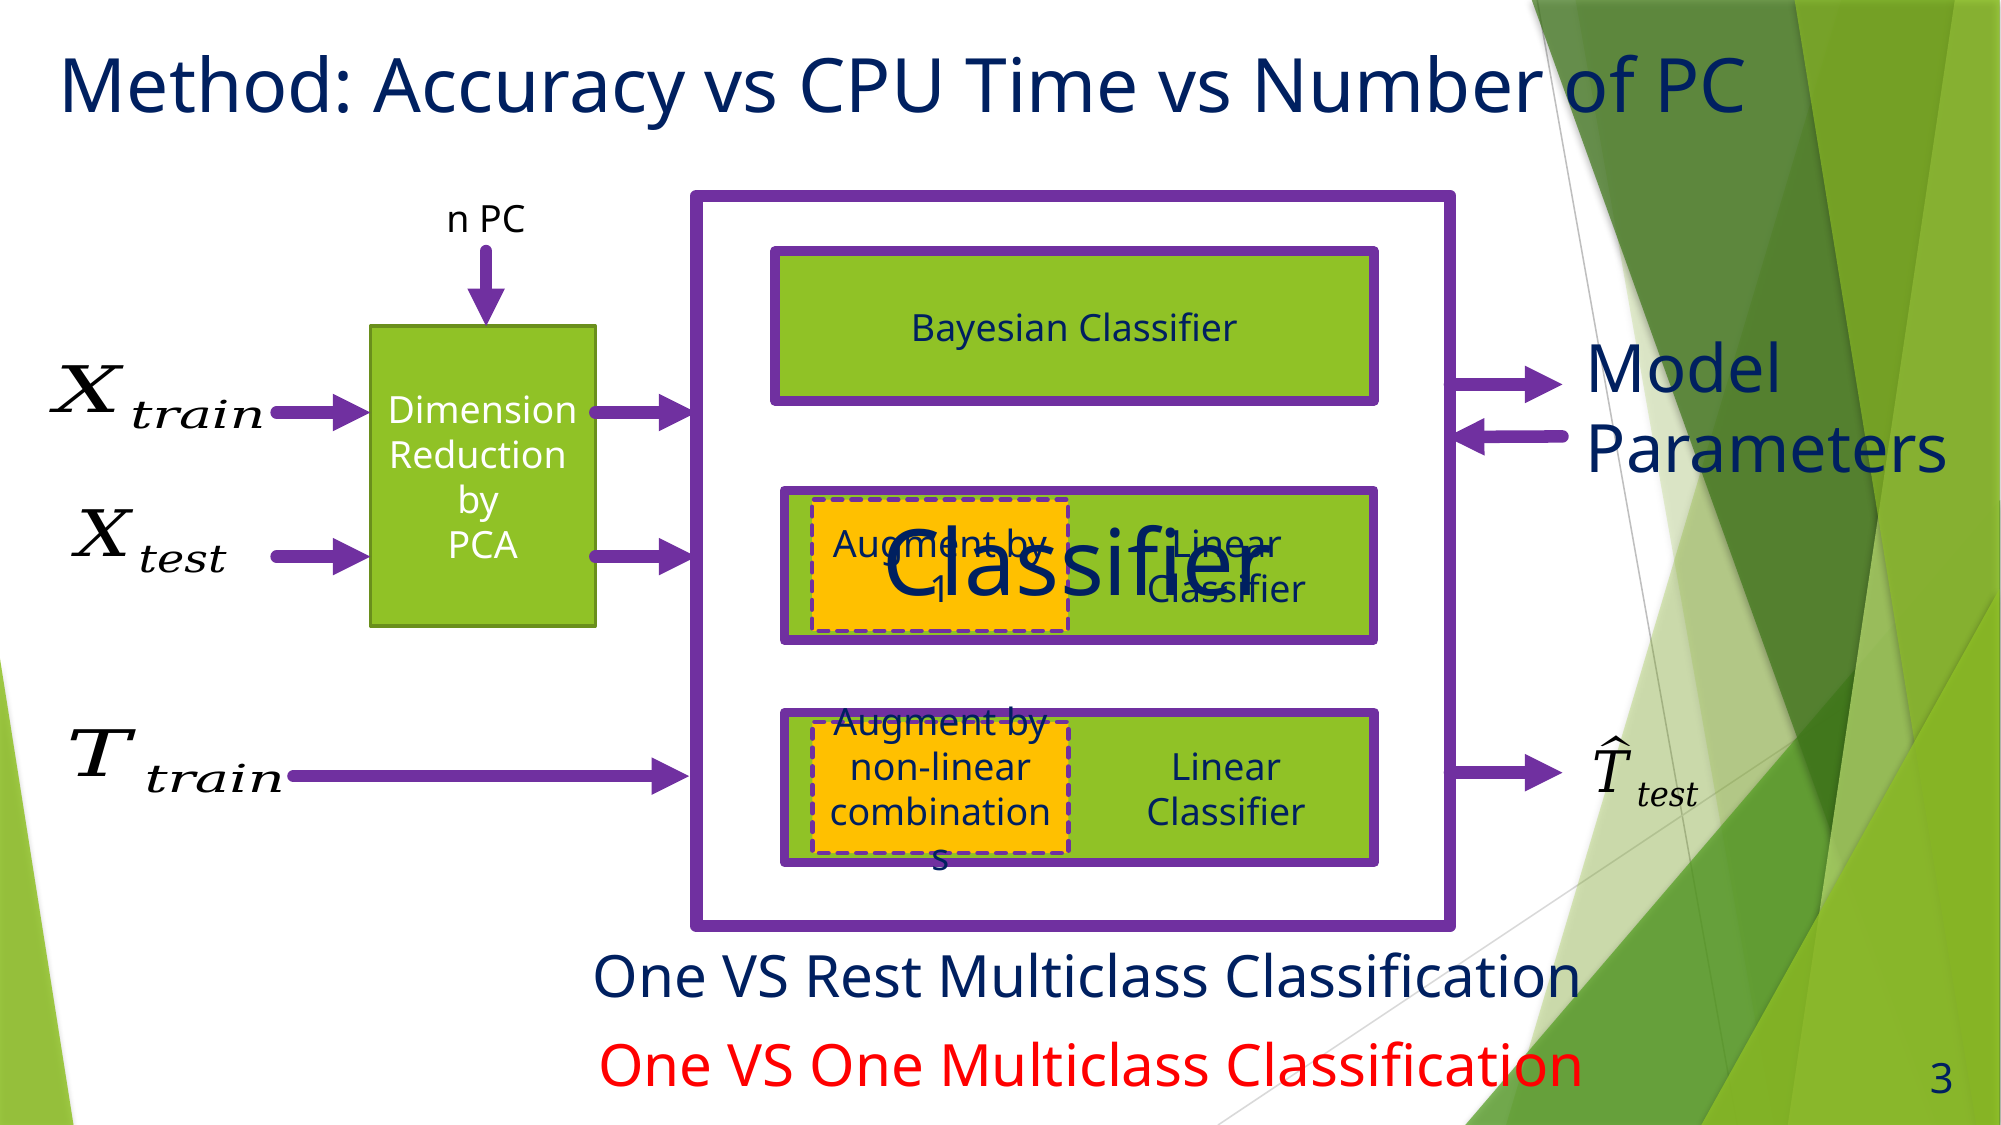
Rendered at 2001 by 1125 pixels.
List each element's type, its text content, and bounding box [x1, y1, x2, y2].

text_box [695, 194, 1451, 928]
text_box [1449, 730, 1701, 815]
title Method: Accuracy vs CPU Time vs Number of PC [43, 29, 1852, 169]
text_box Model Parameters [1570, 318, 1964, 494]
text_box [432, 186, 540, 327]
text_box Dimension Reduction by PCA [369, 324, 597, 628]
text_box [784, 711, 1375, 863]
text_box One VS One Multiclass Classification [583, 1020, 1600, 1106]
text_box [65, 719, 690, 802]
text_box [43, 355, 371, 438]
slide_number 3 [1856, 1050, 1969, 1111]
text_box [783, 489, 1375, 641]
text_box One VS Rest Multiclass Classification [577, 931, 1598, 1017]
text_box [65, 499, 371, 582]
